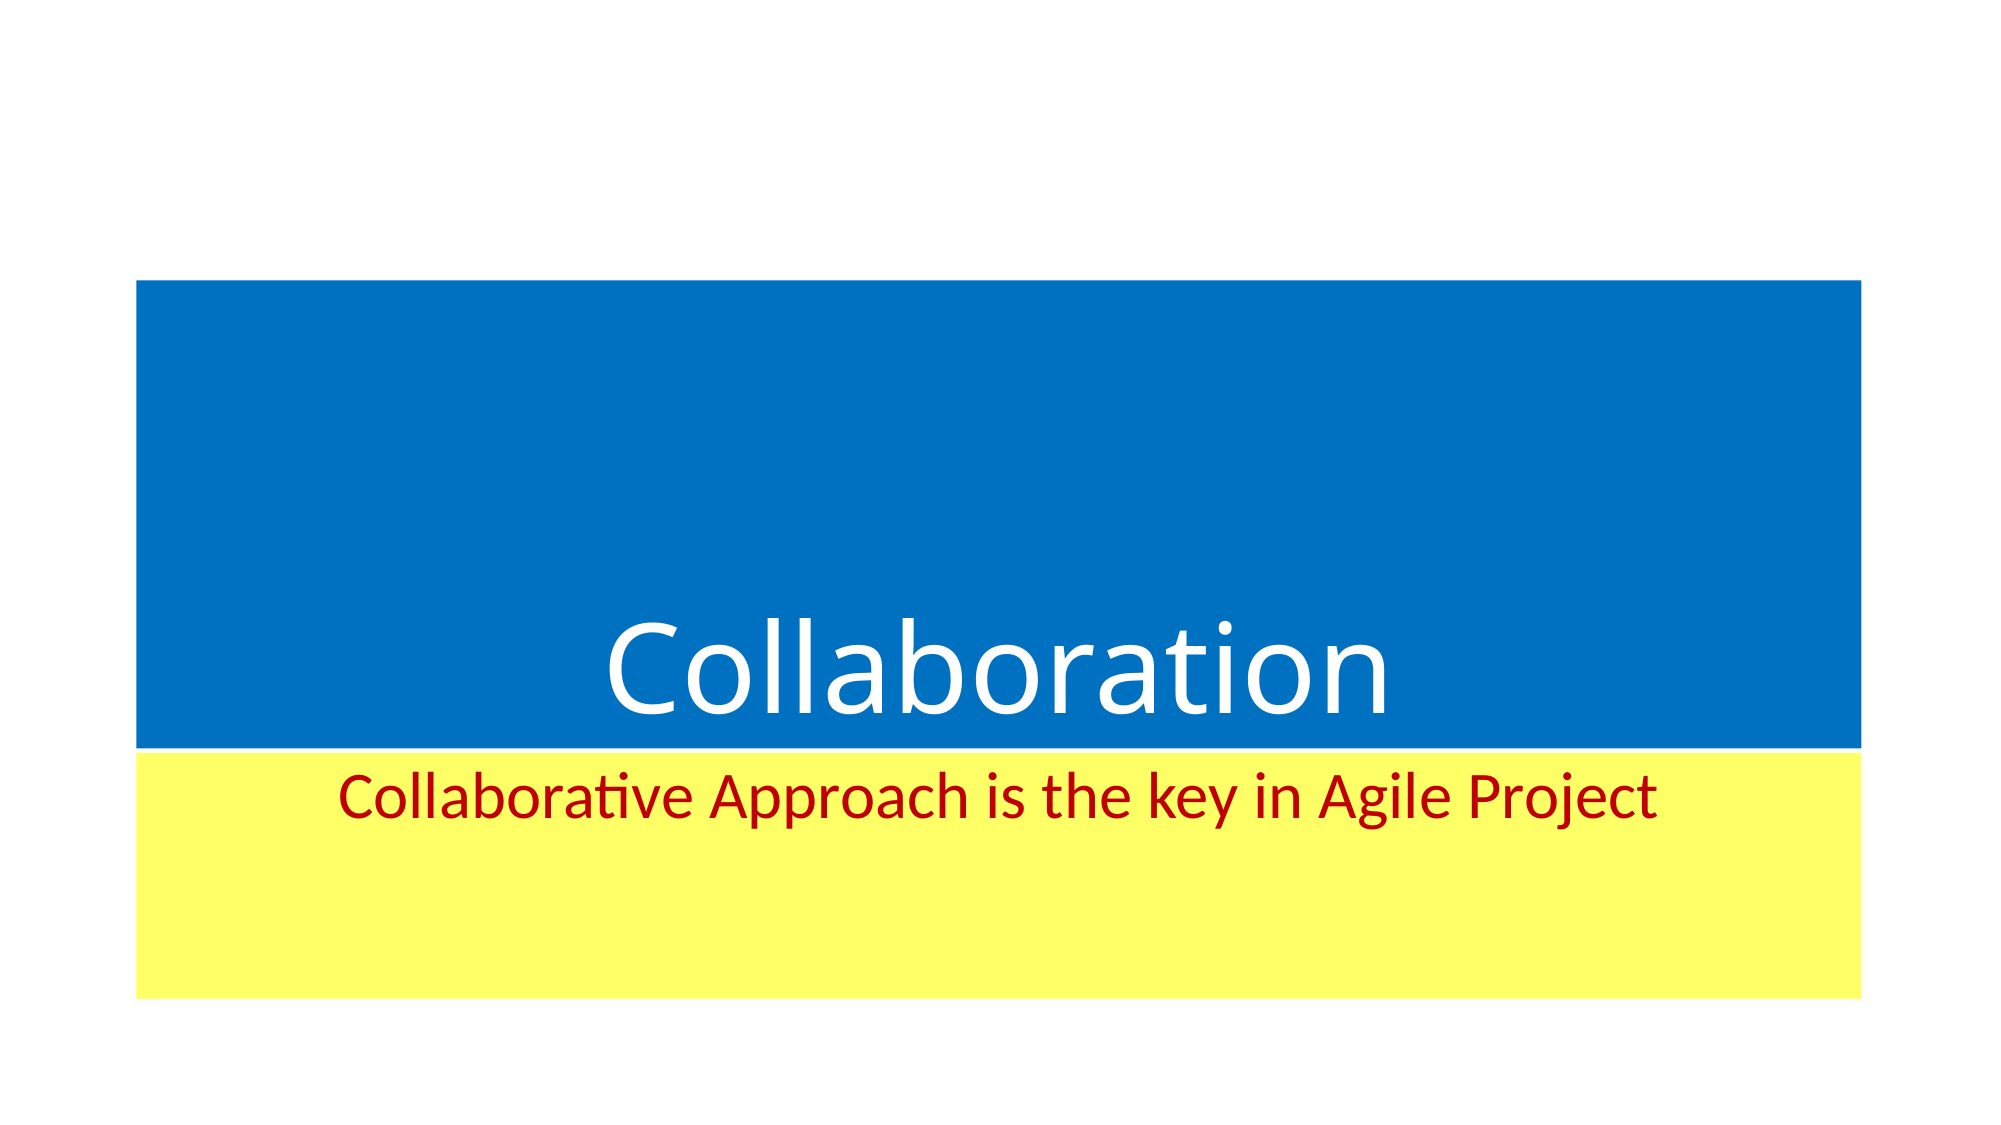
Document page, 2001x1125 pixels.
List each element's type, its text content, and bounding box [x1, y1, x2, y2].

list Collaborative Approach is the key in Agile Project [136, 752, 1862, 999]
title Collaboration [136, 280, 1862, 749]
